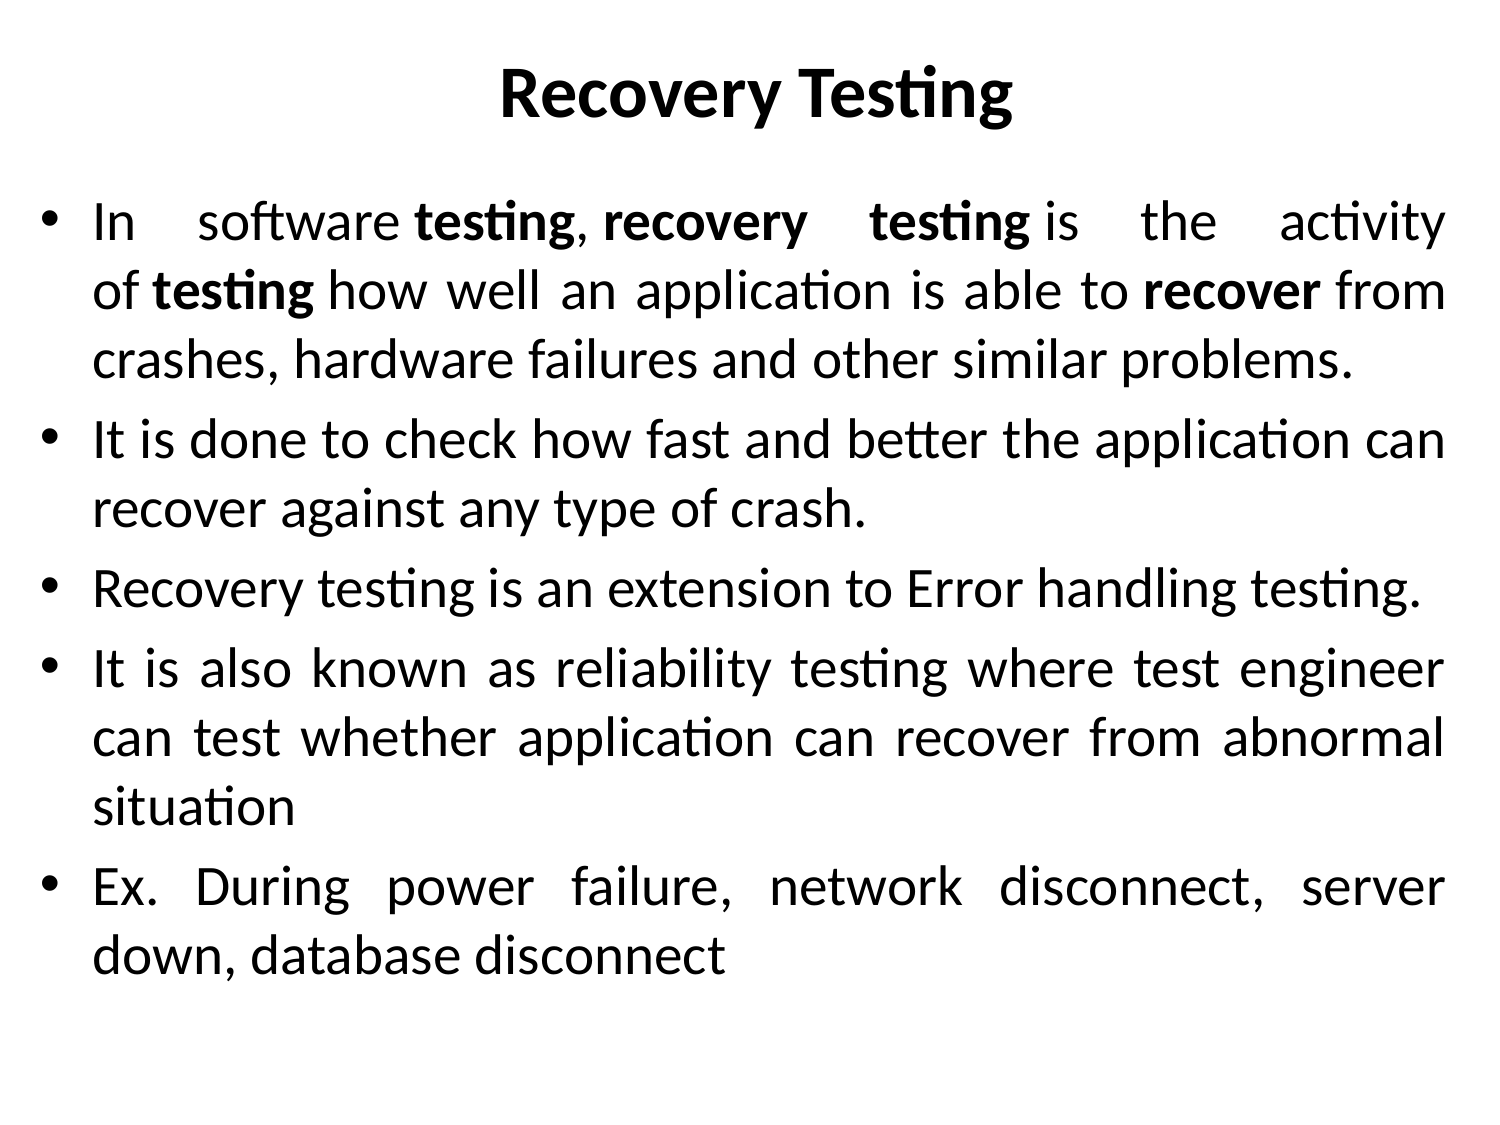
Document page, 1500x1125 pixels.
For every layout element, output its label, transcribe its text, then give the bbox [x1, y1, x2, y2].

title Recovery Testing [82, 35, 1432, 141]
list In software testing, recovery testing is the activity of testing how well an application is able to recover from crashes, hardware failures and other similar problems. It is done to check how fast and better the application can recover against any type of crash. Recovery testing is an extension to Error handling testing. It is also known as reliability testing where test engineer can test whether application can recover from abnormal situation Ex. During power failure, network disconnect, server down, database disconnect [24, 175, 1463, 1125]
